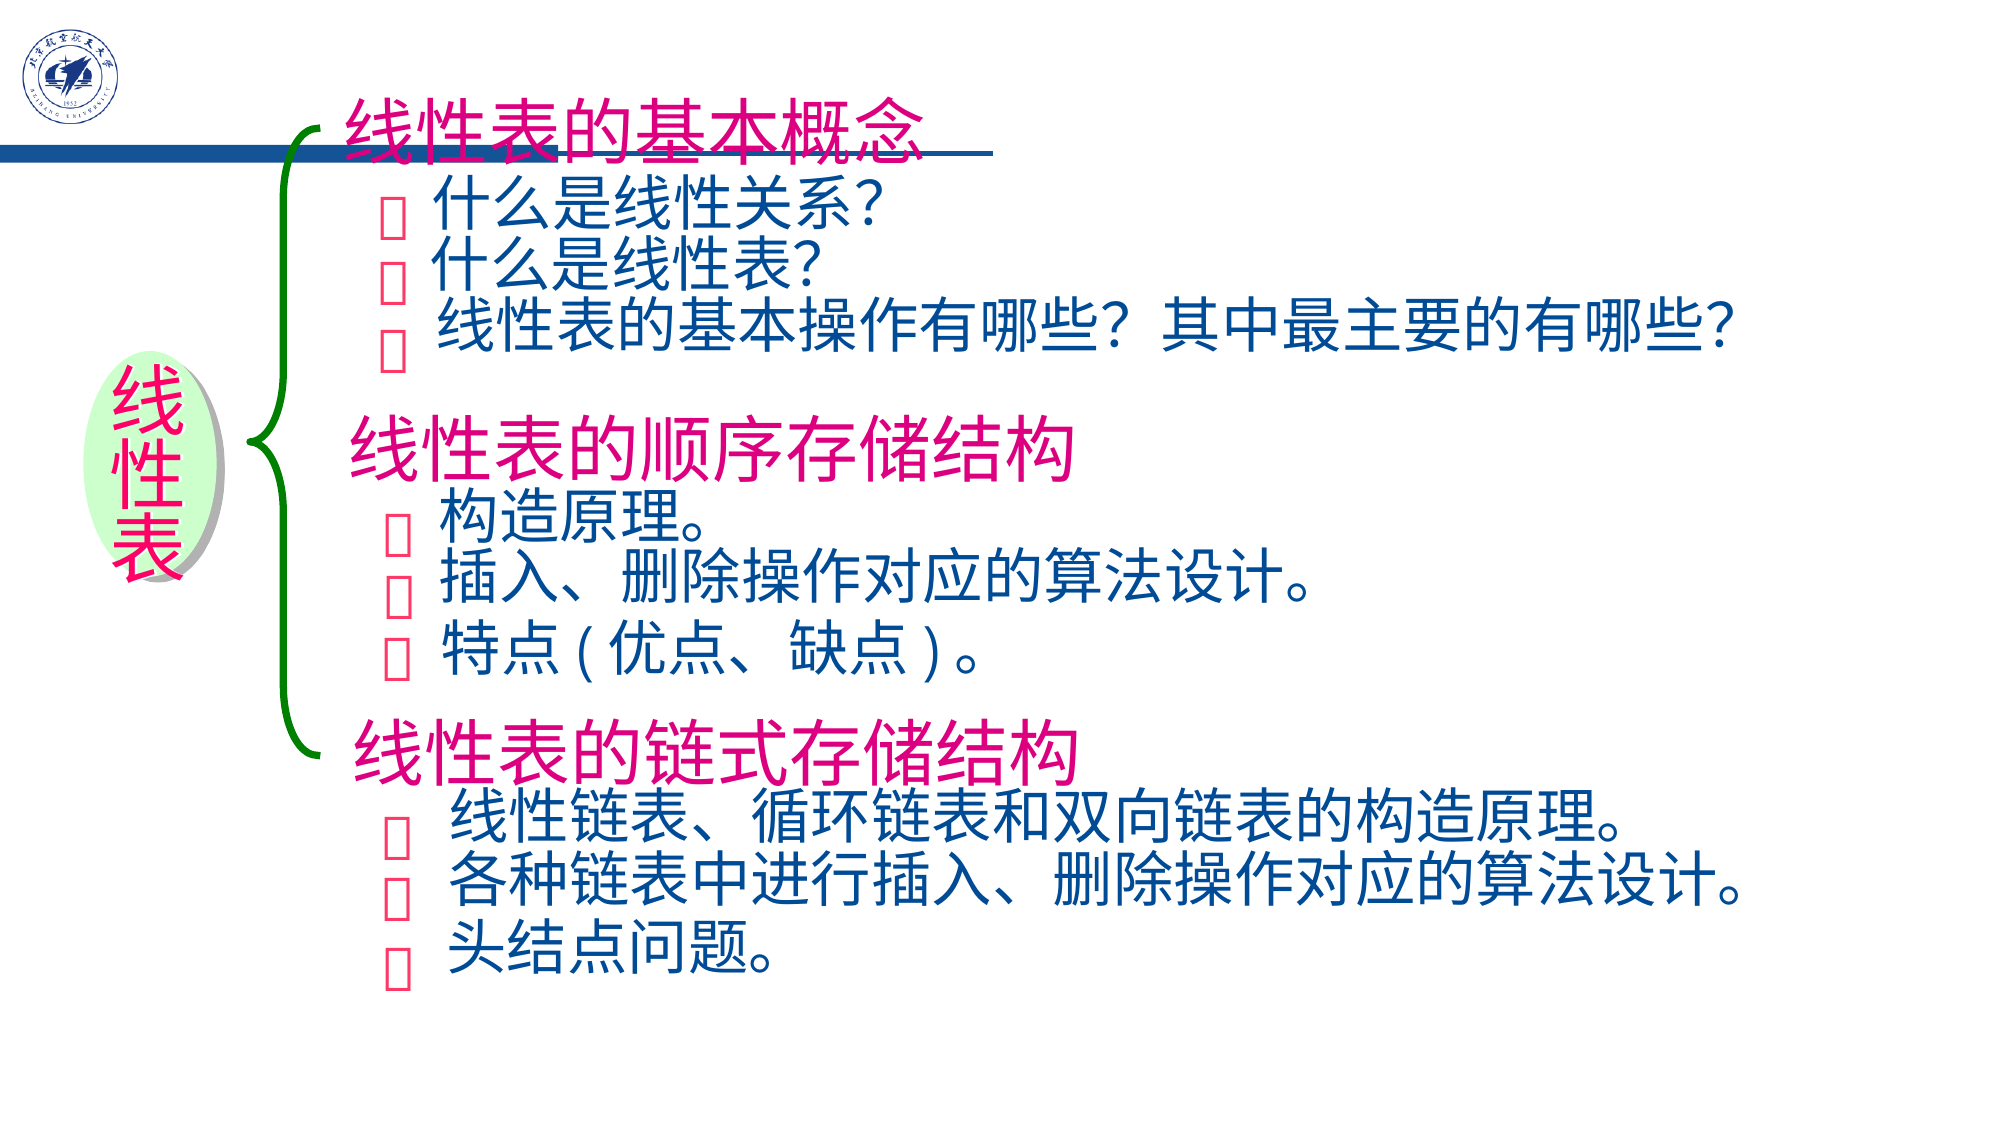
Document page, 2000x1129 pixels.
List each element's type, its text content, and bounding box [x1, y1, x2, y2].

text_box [351, 841, 2000, 942]
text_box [354, 538, 1575, 641]
picture [16, 23, 124, 130]
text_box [347, 226, 1116, 288]
text_box 线性表的链式存储结构 [333, 708, 1317, 806]
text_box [347, 288, 1938, 395]
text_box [347, 165, 1117, 227]
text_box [351, 778, 1917, 841]
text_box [353, 479, 1041, 538]
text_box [83, 350, 217, 603]
text_box 线性表的顺序存储结构 [329, 404, 1284, 501]
text_box [249, 128, 317, 756]
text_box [353, 901, 827, 1012]
text_box 线性表的基本概念 [324, 87, 1134, 185]
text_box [351, 602, 1124, 703]
